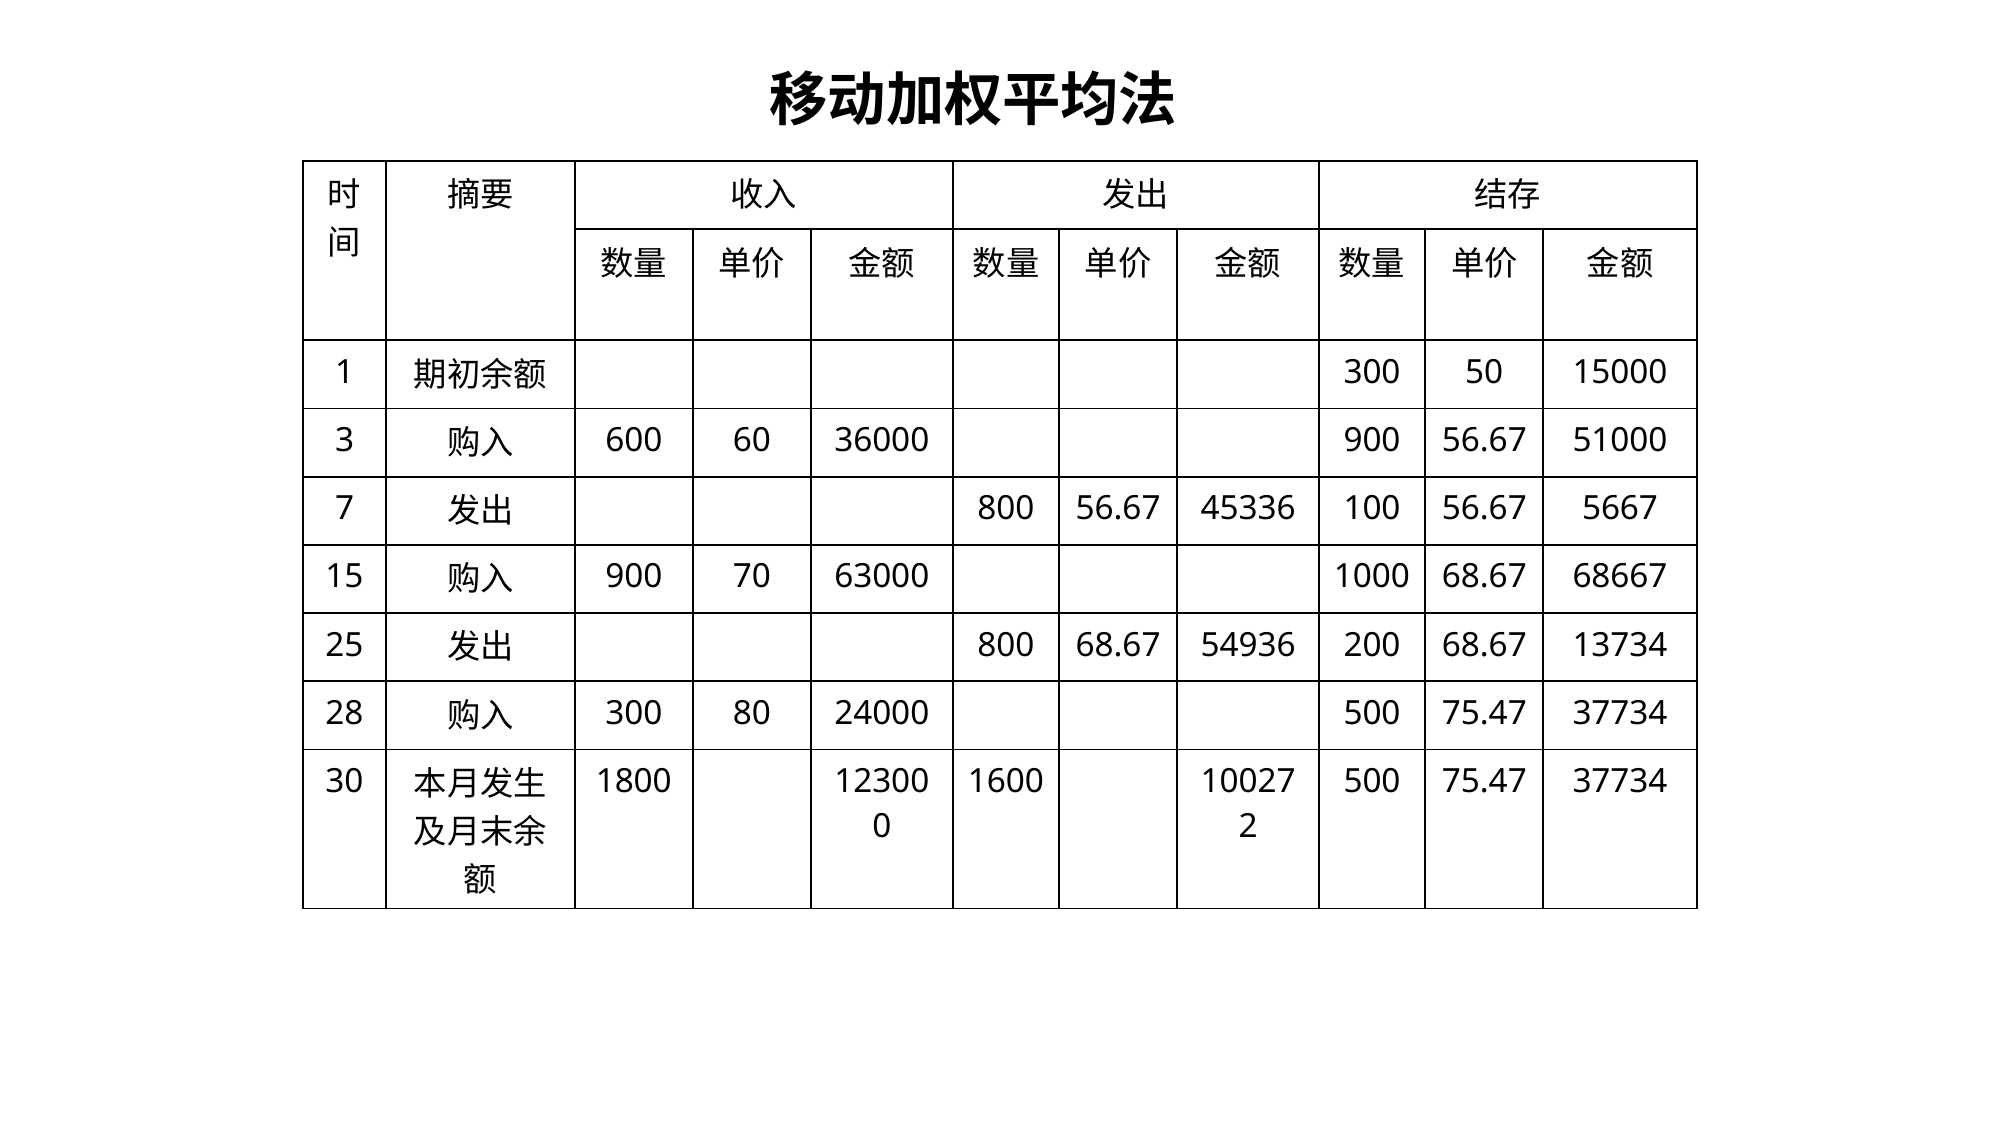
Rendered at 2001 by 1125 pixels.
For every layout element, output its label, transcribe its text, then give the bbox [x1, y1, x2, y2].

table_cell 56.67 [1060, 478, 1176, 544]
table_cell 68.67 [1426, 546, 1542, 612]
table_cell [1060, 409, 1176, 476]
table_cell 68.67 [1060, 614, 1176, 680]
table_cell 500 [1320, 750, 1424, 908]
table_cell [954, 682, 1058, 749]
table_cell [1178, 409, 1318, 476]
table_cell 13734 [1544, 614, 1696, 680]
table_cell 数量 [954, 230, 1058, 339]
table_cell 15000 [1544, 341, 1696, 408]
table_cell 600 [576, 409, 692, 476]
table_cell 500 [1320, 682, 1424, 749]
table_cell 75.47 [1426, 750, 1542, 908]
table_cell 100272 [1178, 750, 1318, 908]
table_cell 900 [576, 546, 692, 612]
table_cell 80 [694, 682, 810, 749]
table_cell 54936 [1178, 614, 1318, 680]
table_cell [954, 341, 1058, 408]
table_cell 7 [304, 478, 385, 544]
table_cell 单价 [694, 230, 810, 339]
table_cell 单价 [1426, 230, 1542, 339]
table_cell 5667 [1544, 478, 1696, 544]
table_cell 36000 [812, 409, 952, 476]
table_cell [954, 546, 1058, 612]
table_cell [1178, 341, 1318, 408]
table_cell 1000 [1320, 546, 1424, 612]
table_cell 63000 [812, 546, 952, 612]
table_cell [576, 341, 692, 408]
table_cell 购入 [387, 409, 574, 476]
table_cell 900 [1320, 409, 1424, 476]
table_header 发出 [954, 172, 1318, 228]
table_cell [1178, 682, 1318, 749]
table_cell 金额 [812, 230, 952, 339]
table_header 收入 [576, 172, 952, 228]
table_header 摘要 [387, 162, 574, 339]
table_cell 60 [694, 409, 810, 476]
table_cell 68667 [1544, 546, 1696, 612]
table_cell 75.47 [1426, 682, 1542, 749]
table_cell 1800 [576, 750, 692, 908]
table_cell 金额 [1544, 230, 1696, 339]
table_cell 数量 [576, 230, 692, 339]
table_cell 15 [304, 546, 385, 612]
table_cell 300 [1320, 341, 1424, 408]
table_cell 30 [304, 750, 385, 908]
table_cell 123000 [812, 750, 952, 908]
table_cell 56.67 [1426, 409, 1542, 476]
table_cell 金额 [1178, 230, 1318, 339]
table_cell 单价 [1060, 230, 1176, 339]
table_cell 3 [304, 409, 385, 476]
table_cell 56.67 [1426, 478, 1542, 544]
table_cell 1 [304, 341, 385, 408]
table_cell [812, 478, 952, 544]
table_cell 24000 [812, 682, 952, 749]
table_cell 数量 [1320, 230, 1424, 339]
table_cell 37734 [1544, 750, 1696, 908]
table_cell [1060, 750, 1176, 908]
table_cell 45336 [1178, 478, 1318, 544]
table_cell 本月发生及月末余额 [387, 750, 574, 908]
table_header 结存 [1320, 162, 1696, 228]
table_cell 28 [304, 682, 385, 749]
table_cell 800 [954, 478, 1058, 544]
table_cell [1060, 682, 1176, 749]
table_cell 200 [1320, 614, 1424, 680]
table_cell 购入 [387, 682, 574, 749]
table_cell [954, 409, 1058, 476]
table_cell 发出 [387, 478, 574, 544]
table_cell 1600 [954, 750, 1058, 908]
table_cell [1060, 546, 1176, 612]
table_cell [576, 478, 692, 544]
table_cell [812, 341, 952, 408]
table_cell 51000 [1544, 409, 1696, 476]
table_cell [576, 614, 692, 680]
table_cell [694, 614, 810, 680]
table_cell [1060, 341, 1176, 408]
text_box 移动加权平均法 [433, 54, 1514, 172]
table_cell [694, 341, 810, 408]
table_cell 100 [1320, 478, 1424, 544]
table_cell [694, 478, 810, 544]
table_cell 25 [304, 614, 385, 680]
table_cell 800 [954, 614, 1058, 680]
table_cell 期初余额 [387, 341, 574, 408]
table_cell 50 [1426, 341, 1542, 408]
table_cell 发出 [387, 614, 574, 680]
table_cell [1178, 546, 1318, 612]
table_cell 购入 [387, 546, 574, 612]
table_cell 70 [694, 546, 810, 612]
table_cell 68.67 [1426, 614, 1542, 680]
table_cell 300 [576, 682, 692, 749]
table_header 时间 [304, 162, 385, 339]
table_cell 37734 [1544, 682, 1696, 749]
table_cell [694, 750, 810, 908]
table_cell [812, 614, 952, 680]
